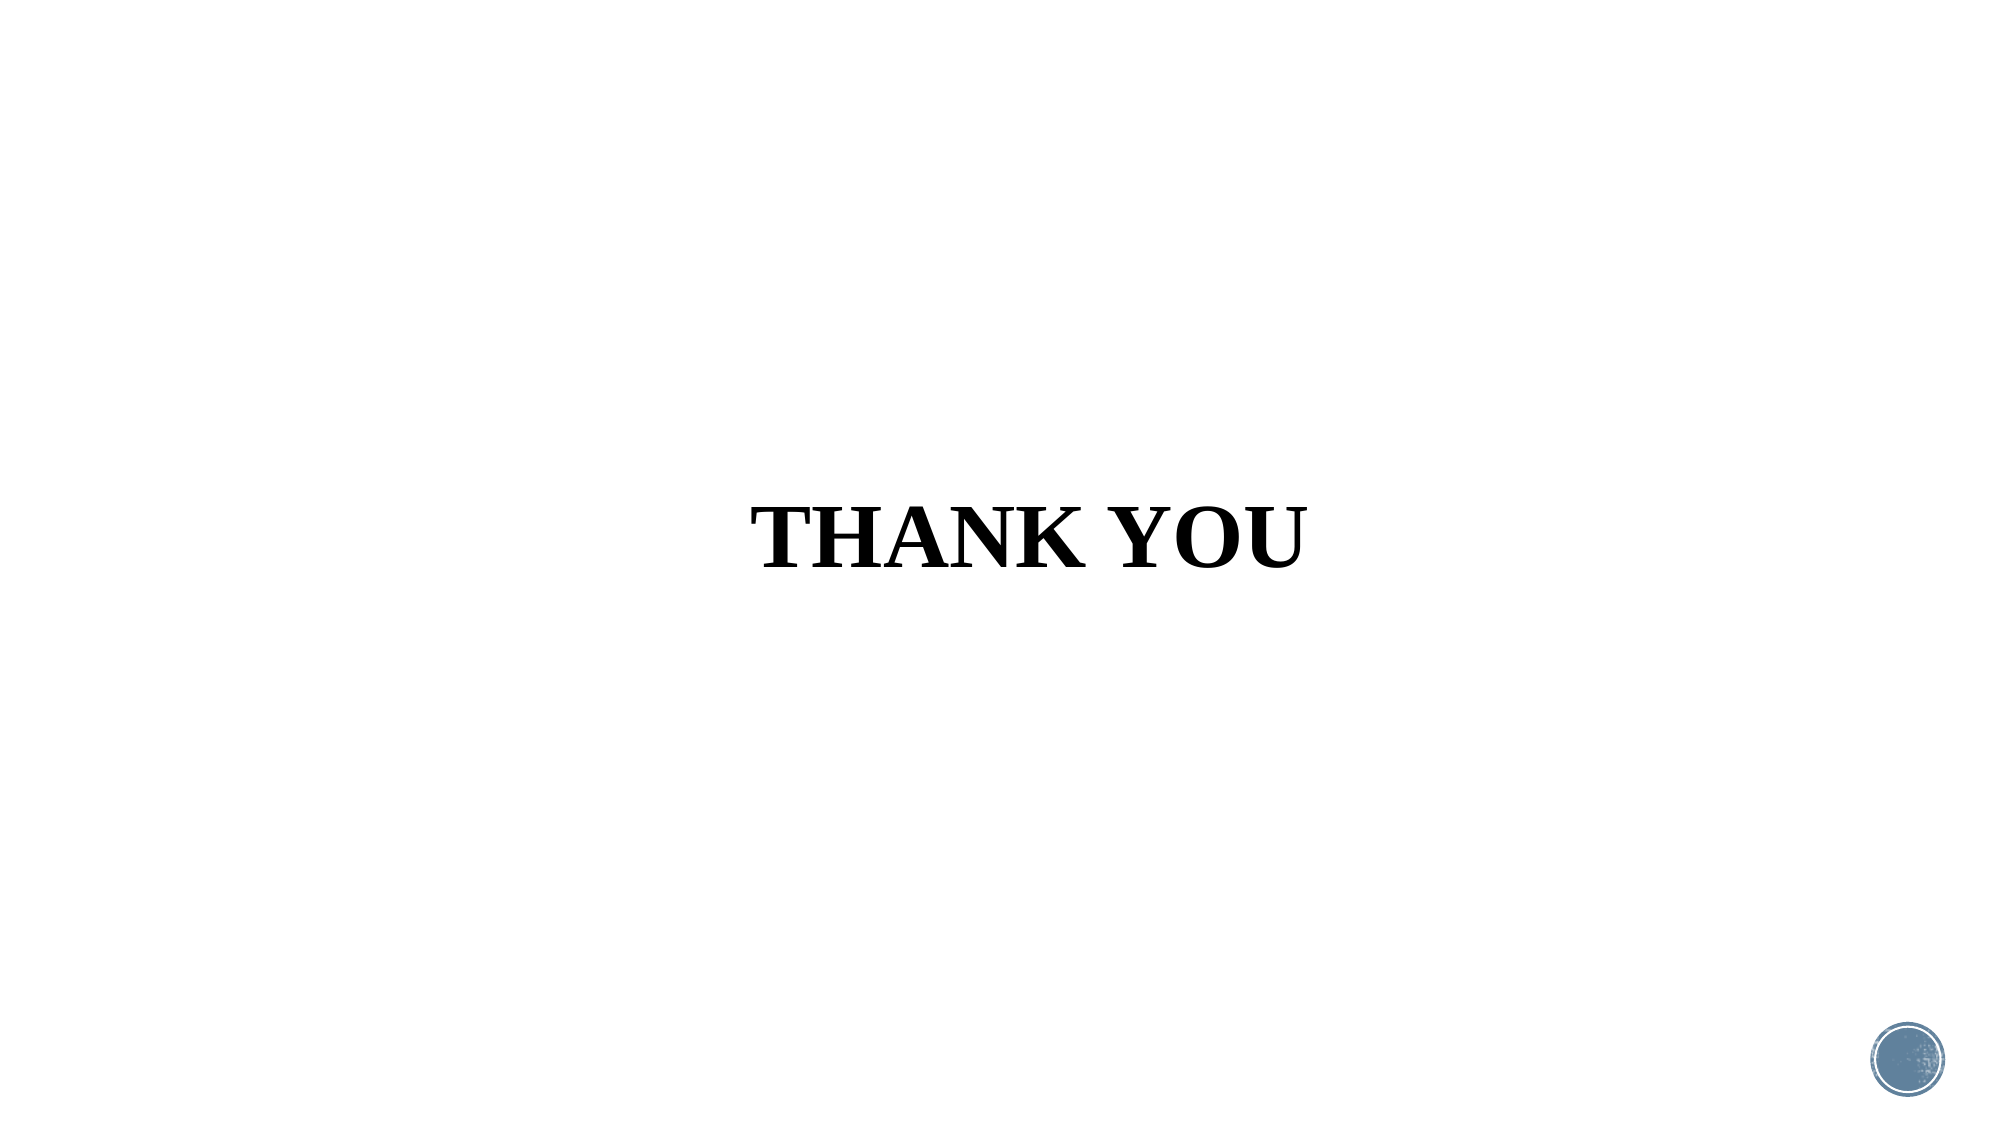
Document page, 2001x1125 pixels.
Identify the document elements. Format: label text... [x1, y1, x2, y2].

title THANK YOU [205, 405, 1856, 670]
